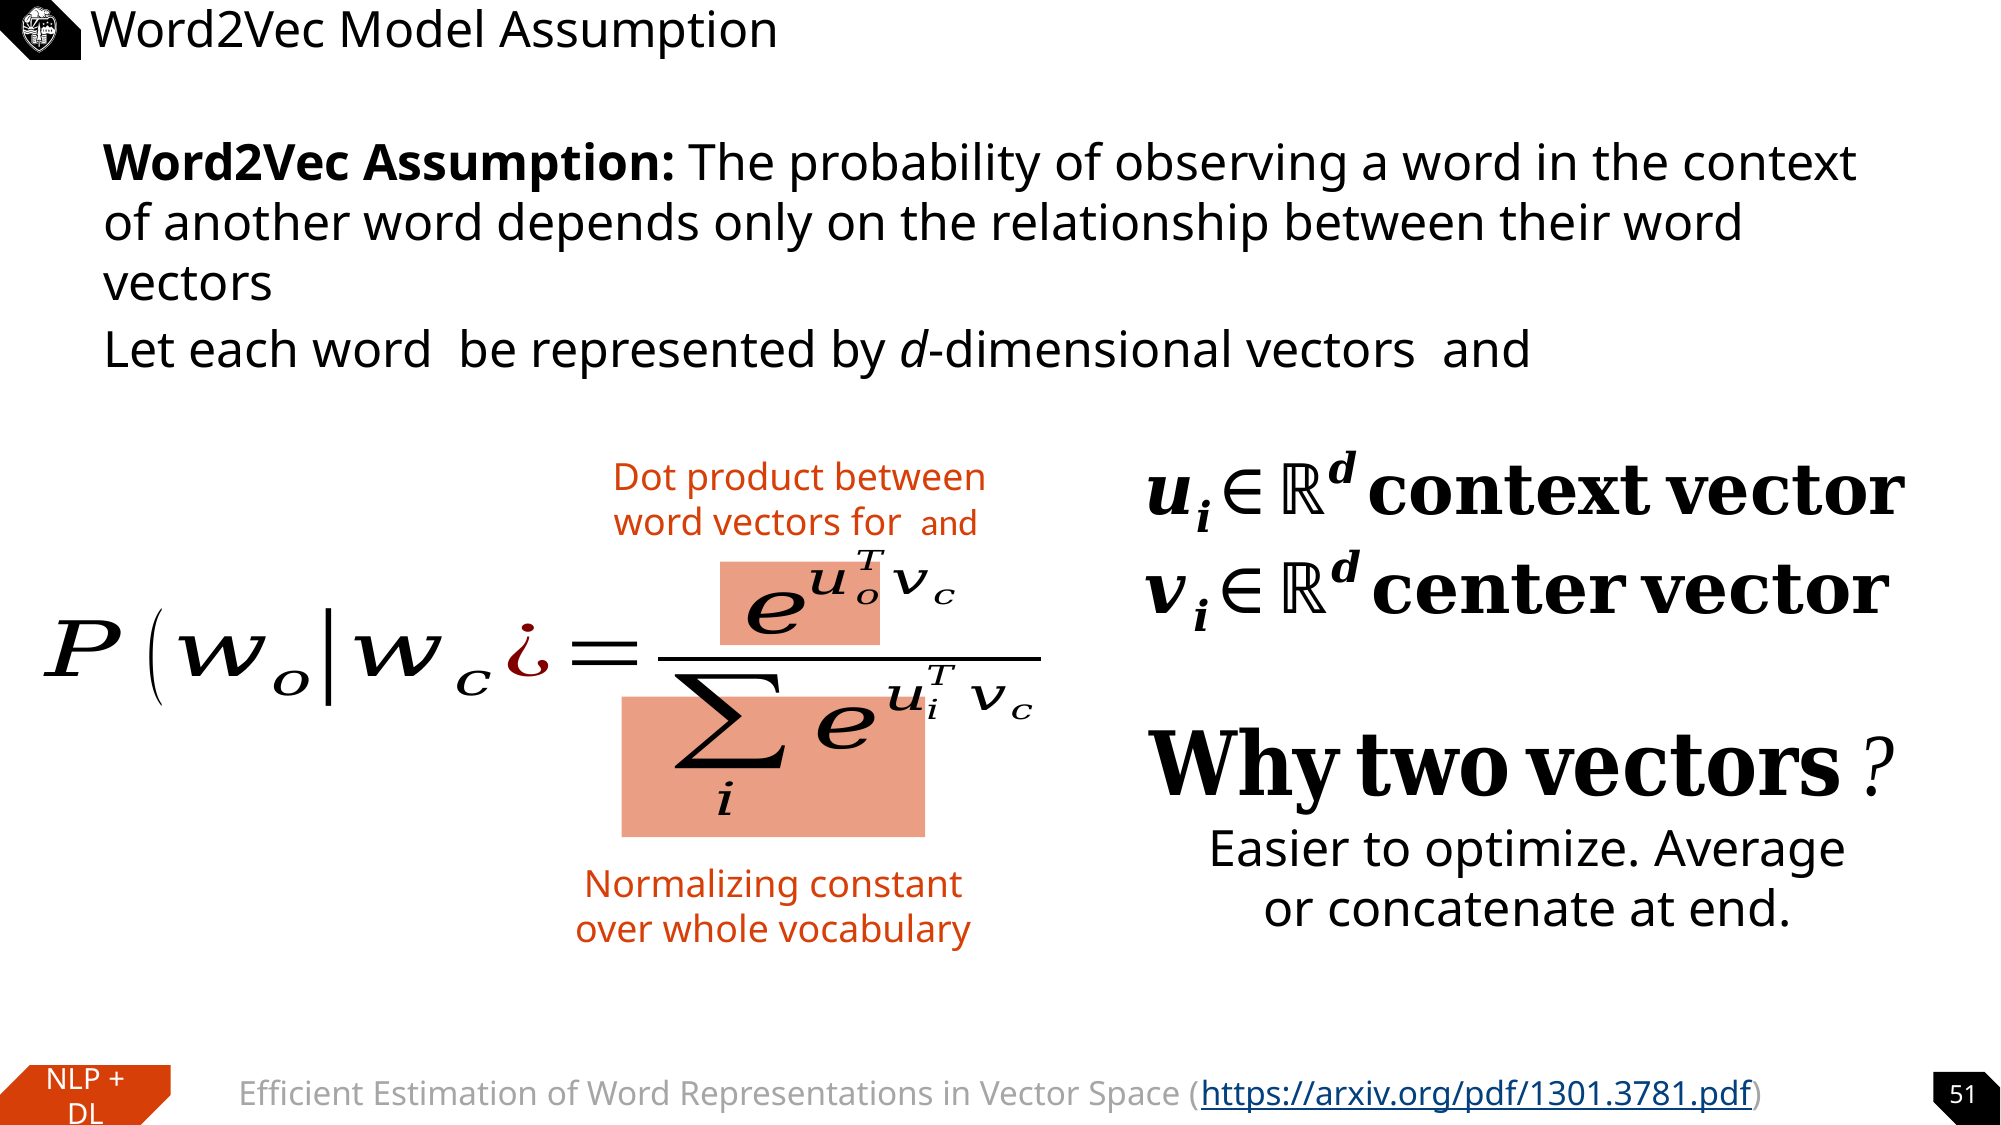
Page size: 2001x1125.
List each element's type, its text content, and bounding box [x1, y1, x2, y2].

text_box [719, 561, 881, 646]
text_box Easier to optimize. Average or concatenate at end. [1182, 808, 1874, 944]
text_box [621, 696, 926, 838]
slide_number 51 [1933, 1071, 1994, 1119]
text_box Word2Vec Assumption: The probability of observing a word in the context of another word depends only on the relationship between their word vectors [88, 123, 1912, 319]
title Word2Vec Model Assumption [0, 1, 1699, 61]
text_box Normalizing constant over whole vocabulary [546, 852, 1000, 957]
text_box Efficient Estimation of Word Representations in Vector Space (https://arxiv.org/pdf/1301.3781.pdf) [128, 1064, 1872, 1125]
